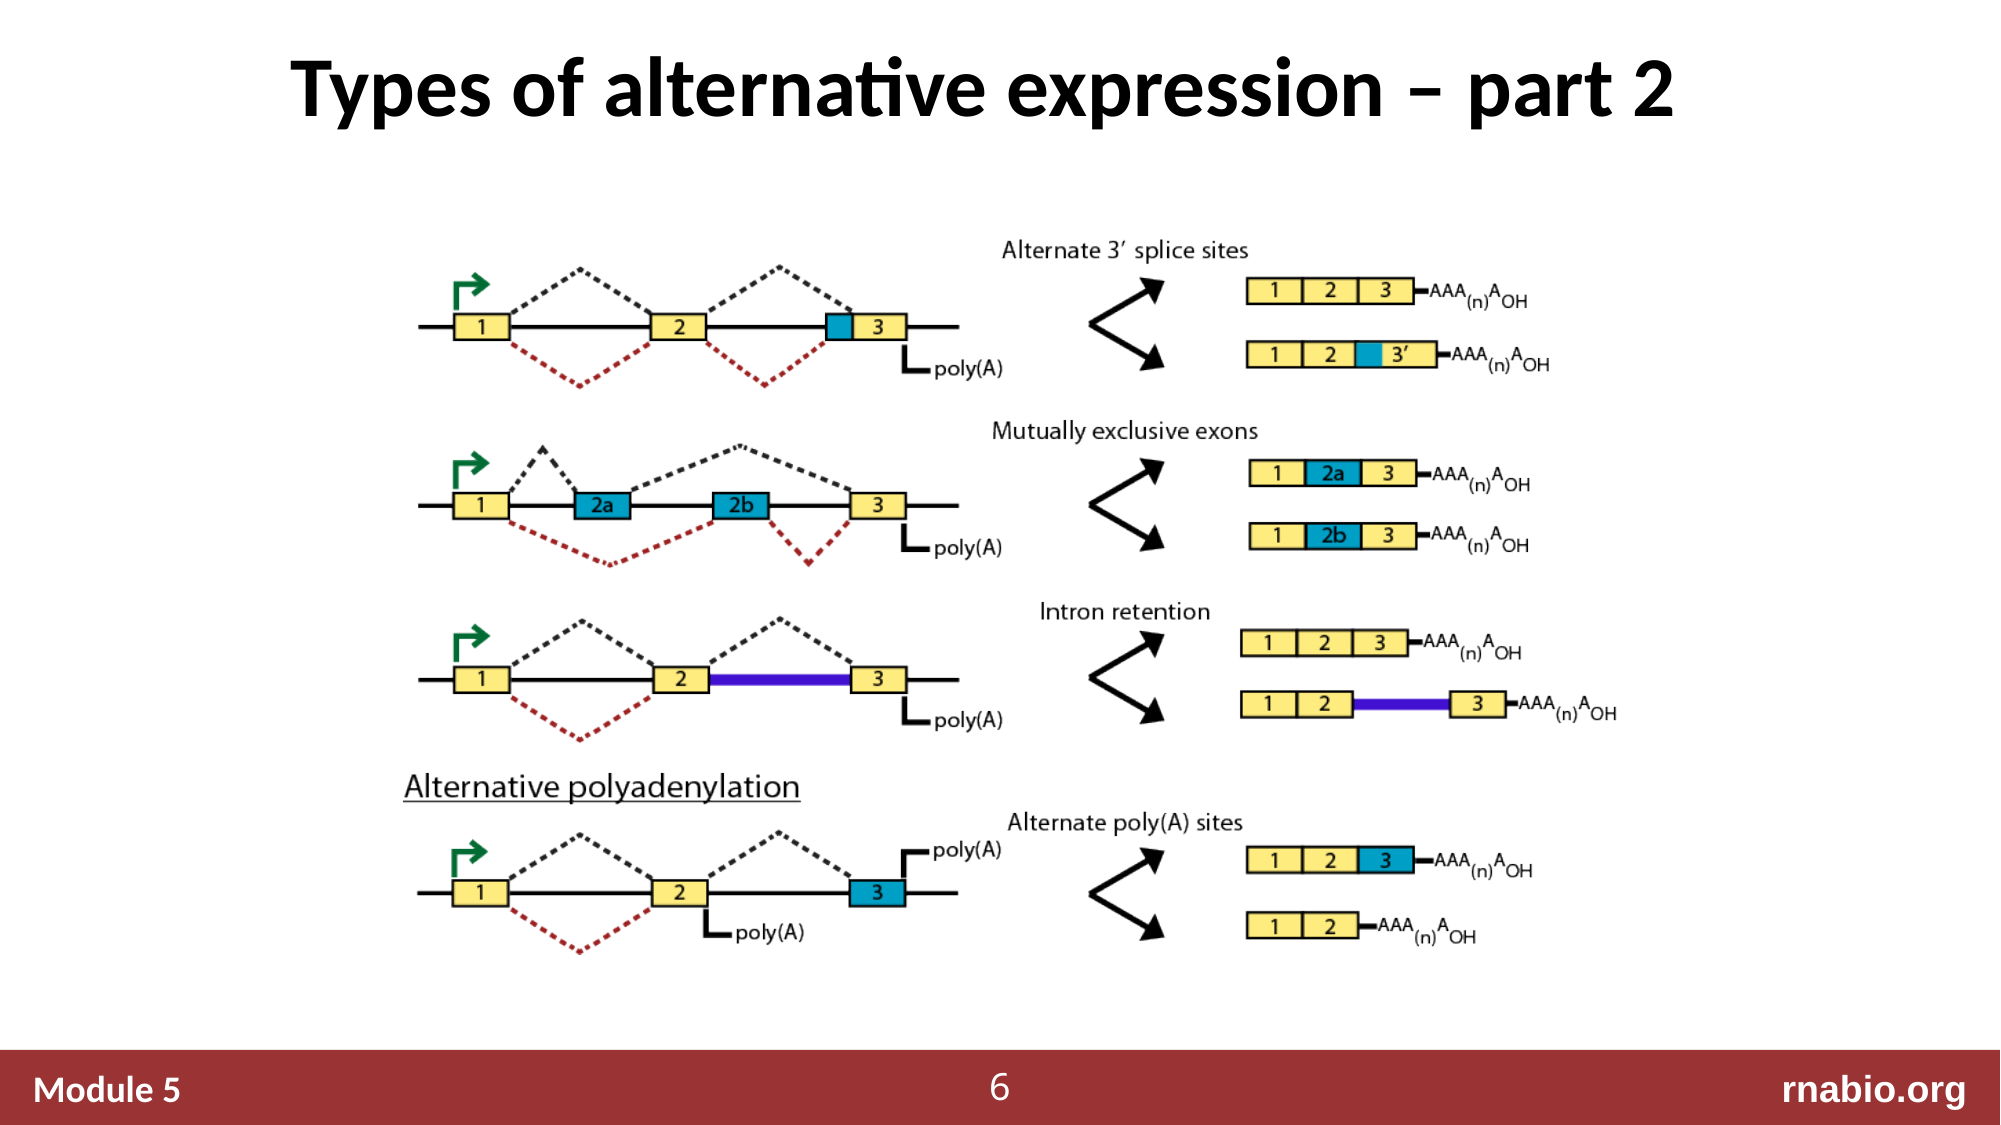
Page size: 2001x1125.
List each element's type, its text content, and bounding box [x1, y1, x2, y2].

title Types of alternative expression – part 2 [275, 0, 1725, 184]
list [397, 220, 1654, 955]
